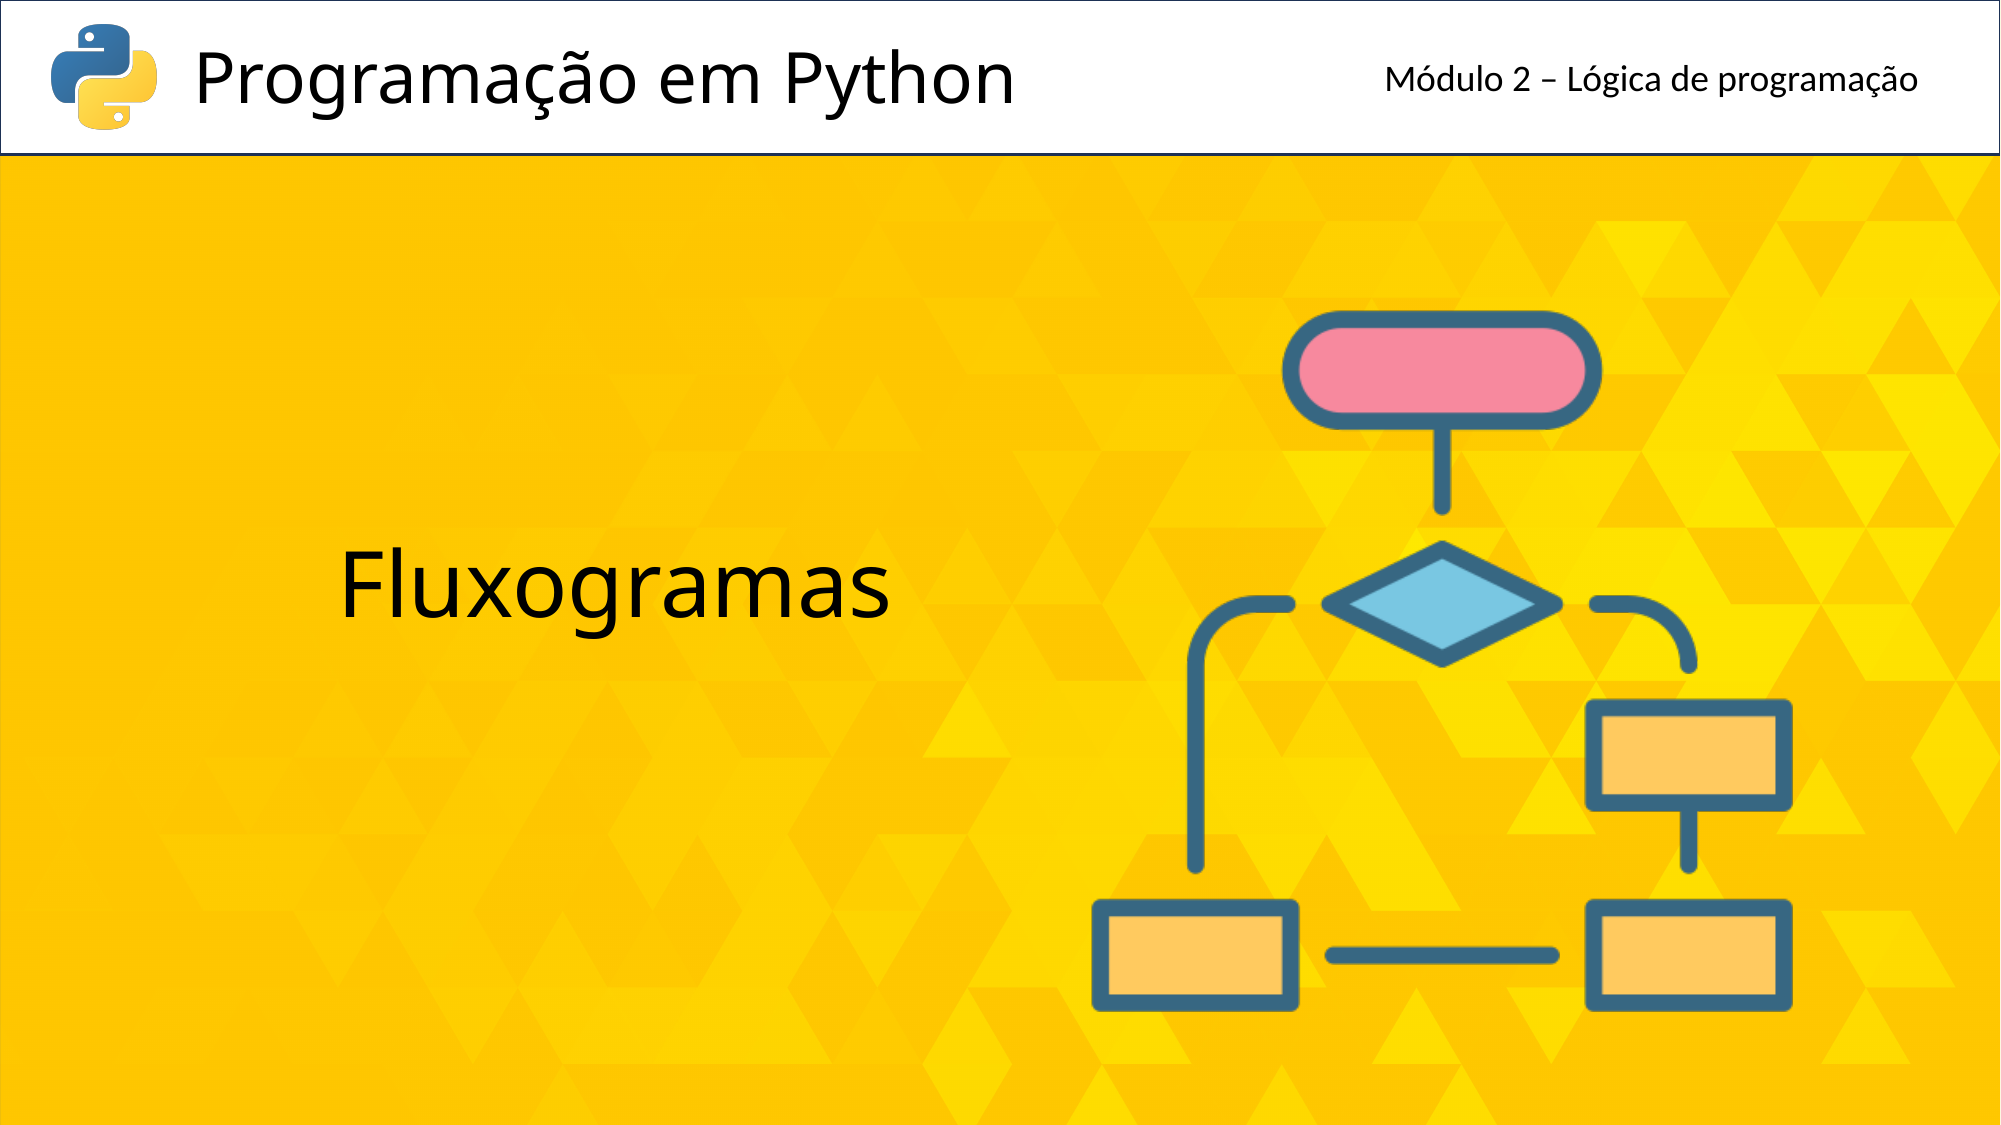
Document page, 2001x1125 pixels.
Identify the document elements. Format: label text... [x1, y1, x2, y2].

text_box Módulo 2 – Lógica de programação [1369, 0, 1978, 107]
picture [0, 0, 2001, 1125]
title Programação em Python [178, 24, 1822, 126]
text_box Fluxogramas [322, 510, 934, 676]
picture [51, 24, 157, 130]
text_box [0, 0, 2000, 156]
